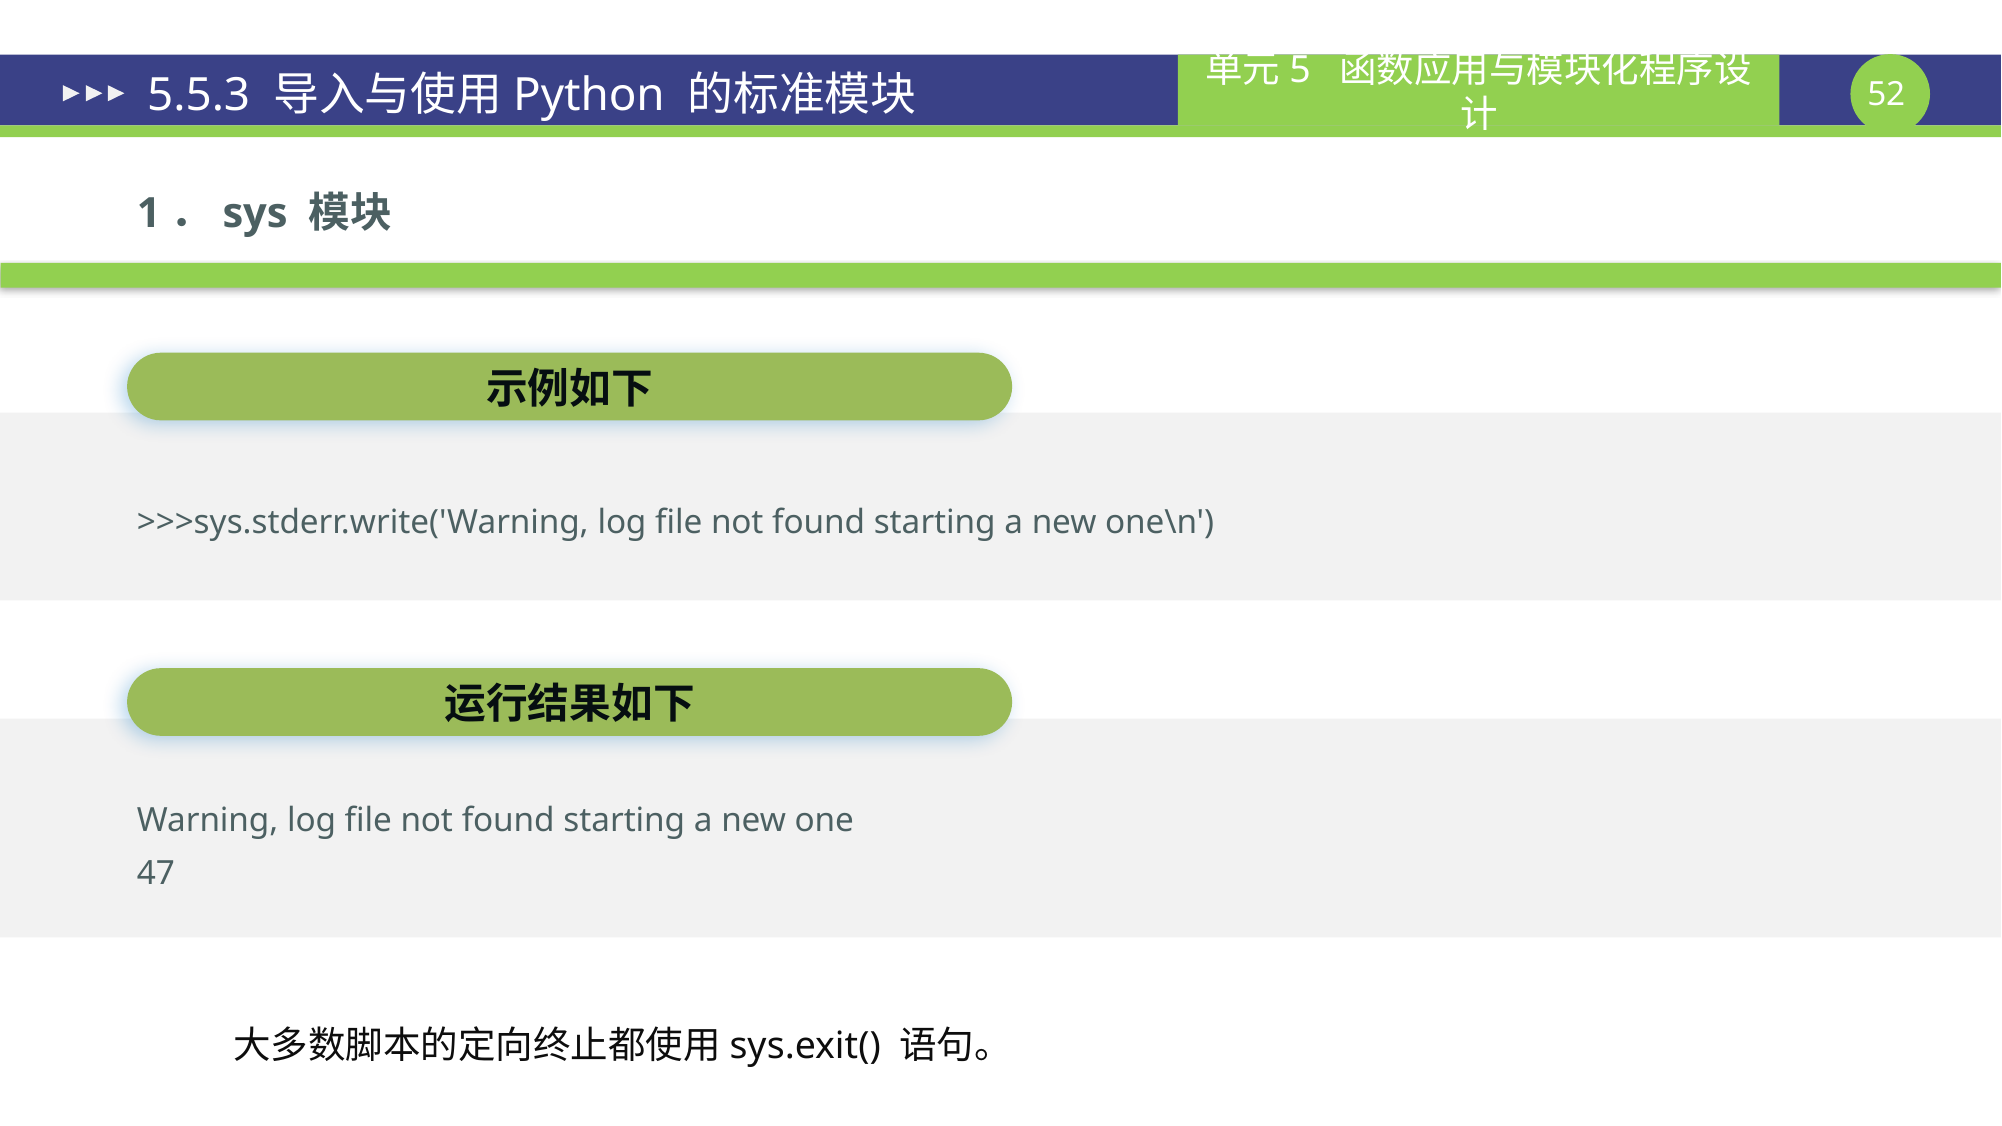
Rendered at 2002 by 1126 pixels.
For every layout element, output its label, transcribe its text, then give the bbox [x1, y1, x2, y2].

text_box [0, 410, 2001, 603]
text_box [0, 262, 2001, 288]
text_box 示例如下 [127, 352, 1013, 421]
text_box 运行结果如下 [127, 668, 1013, 736]
text_box Warning, log file not found starting a new one 47 [47, 778, 1963, 899]
list 大多数脚本的定向终止都使用sys.exit() 语句。 [138, 997, 1901, 1123]
title 5.5.3 导入与使用Python 的标准模块 [127, 59, 1207, 126]
text_box 1．sys 模块 [47, 162, 1920, 244]
text_box >>>sys.stderr.write('Warning, log file not found starting a new one\n') [47, 480, 1963, 548]
text_box [0, 717, 2001, 939]
